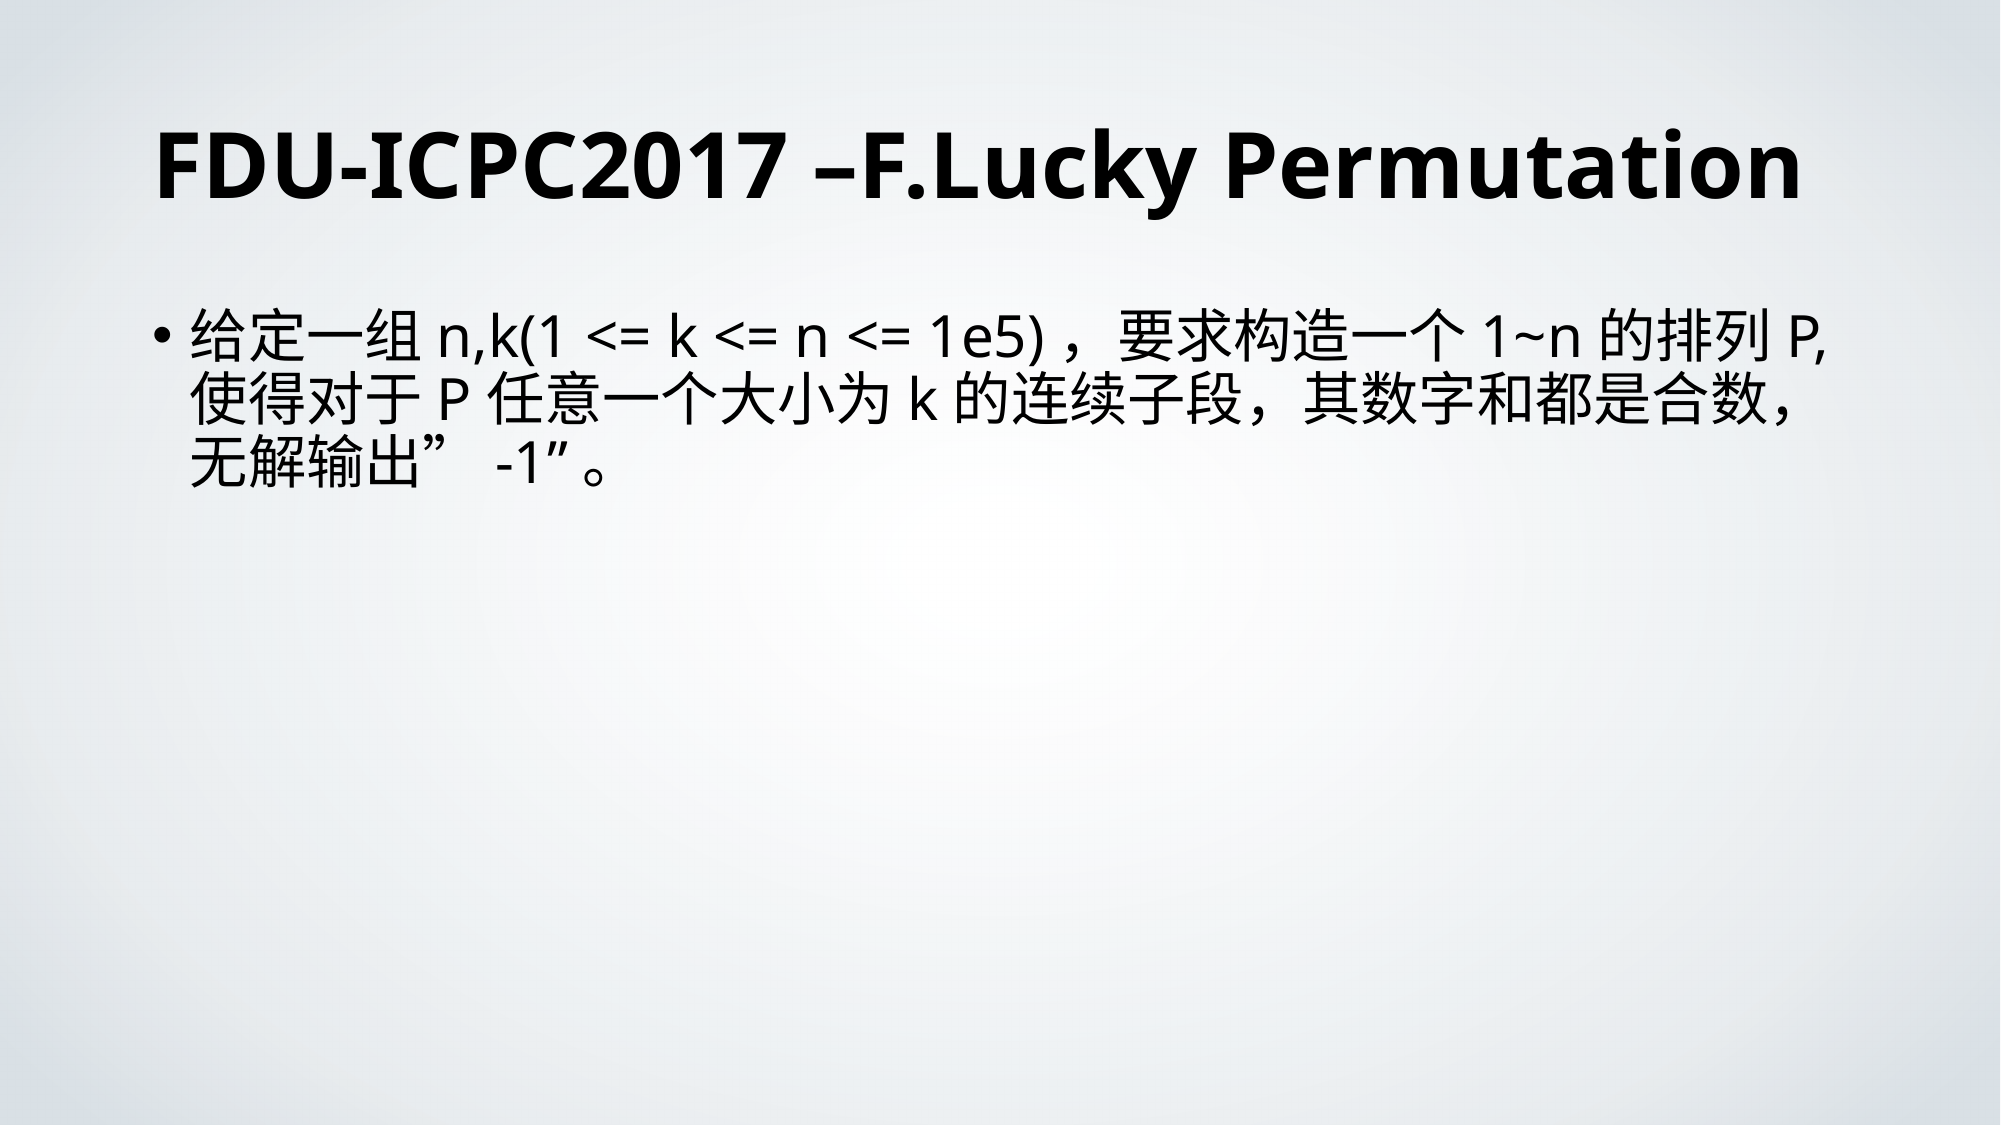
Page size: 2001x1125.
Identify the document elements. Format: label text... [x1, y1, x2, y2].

list 给定一组n,k(1 <= k <= n <= 1e5)，要求构造一个1~n的排列P,使得对于P任意一个大小为k的连续子段，其数字和都是合数，无解输出”-1”。 [137, 299, 1863, 1014]
picture [0, 0, 2001, 1125]
title FDU-ICPC2017 –F.Lucky Permutation [137, 59, 1863, 278]
